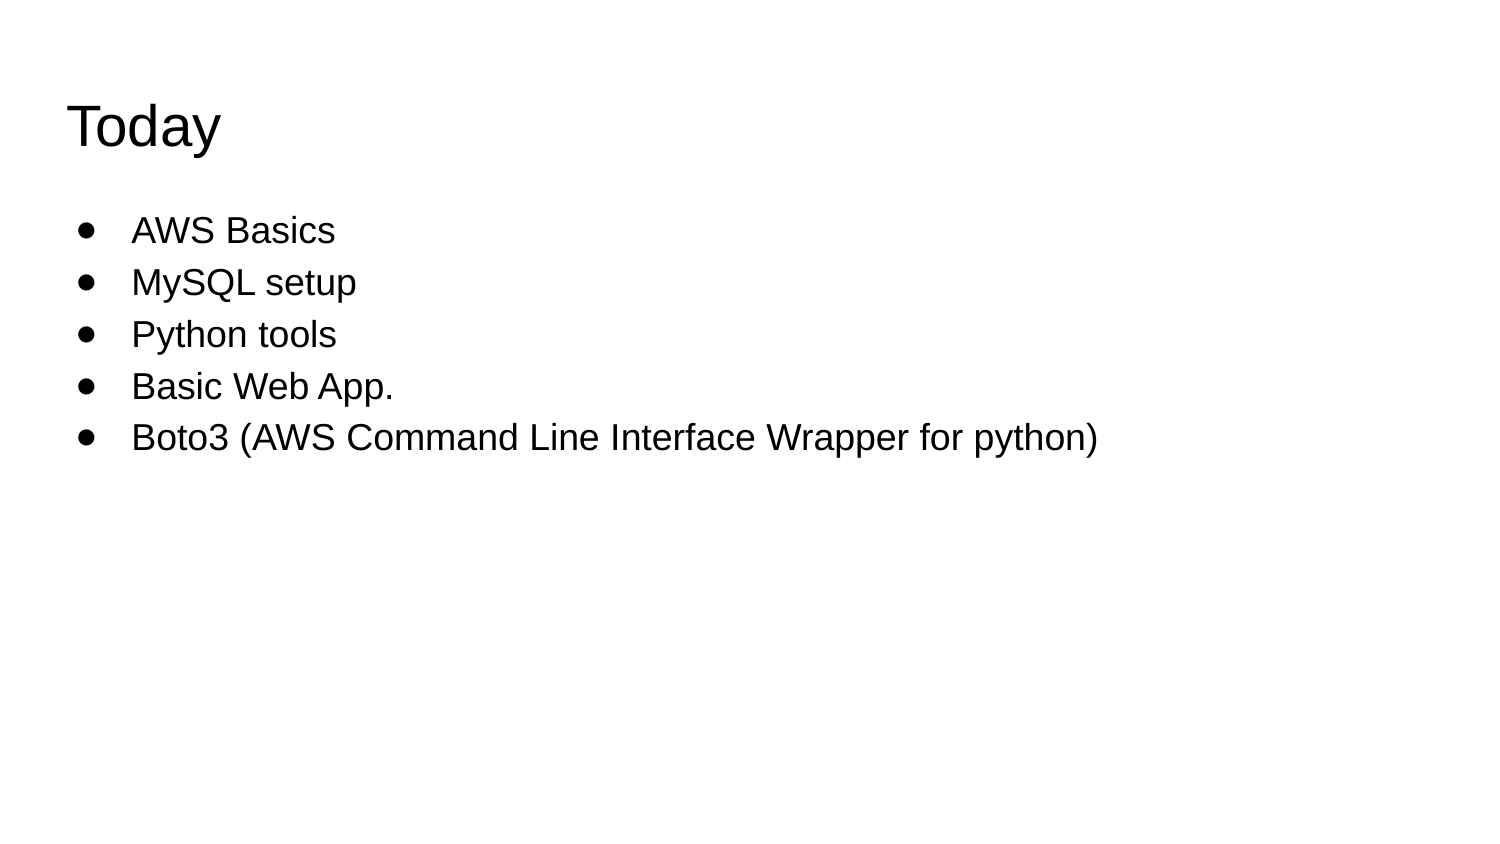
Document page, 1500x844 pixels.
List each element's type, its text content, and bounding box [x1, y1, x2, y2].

title Today [51, 72, 1449, 167]
list AWS Basics MySQL setup Python tools Basic Web App. Boto3 (AWS Command Line Interface Wrapper for python) [41, 184, 1439, 746]
